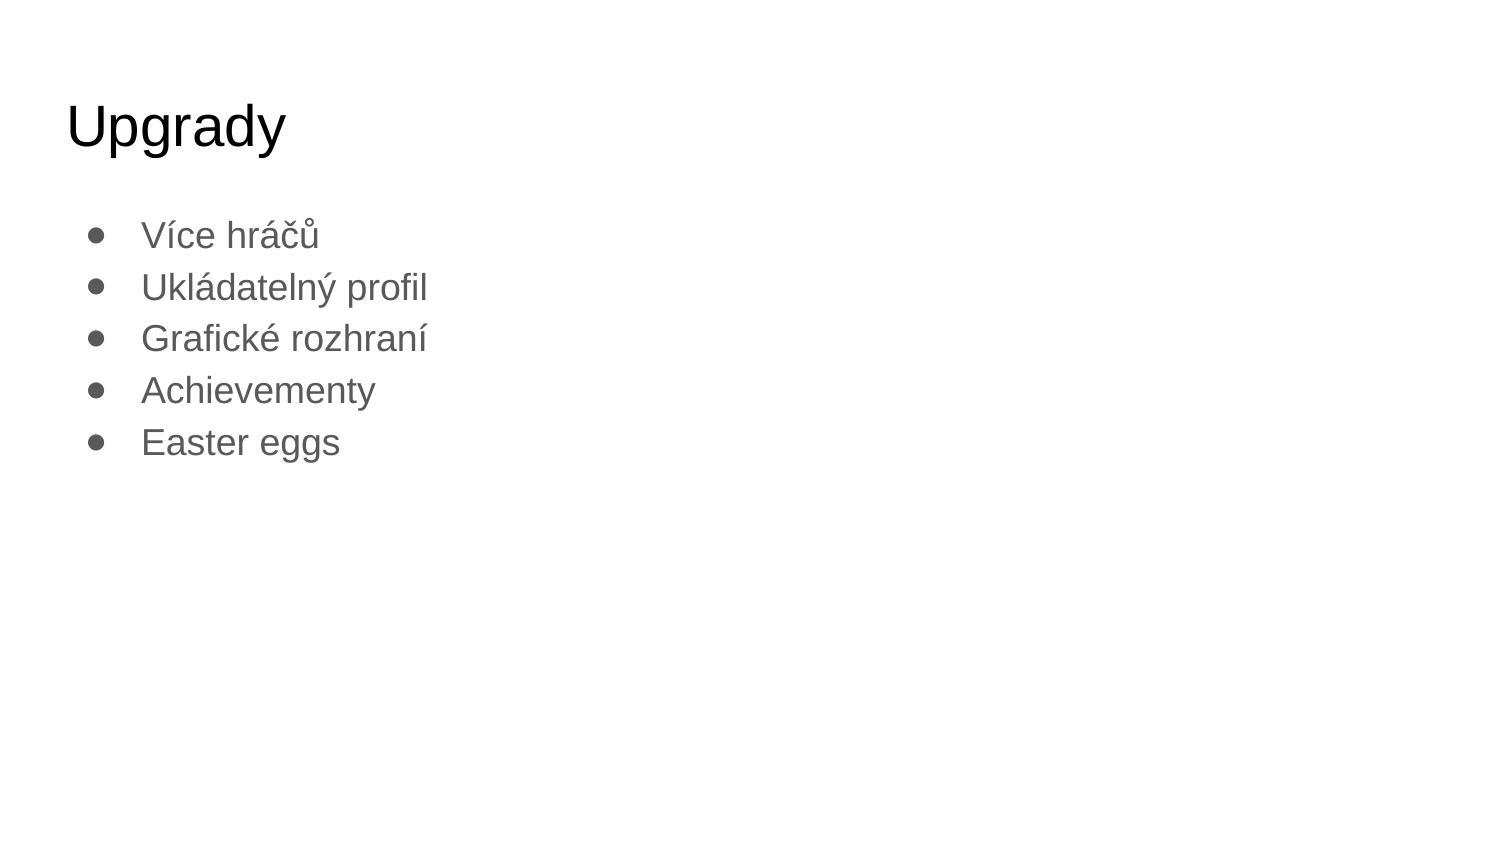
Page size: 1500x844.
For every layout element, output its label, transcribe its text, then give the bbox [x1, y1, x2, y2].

title Upgrady [51, 72, 1449, 167]
list Více hráčů Ukládatelný profil Grafické rozhraní Achievementy Easter eggs [51, 189, 1449, 750]
